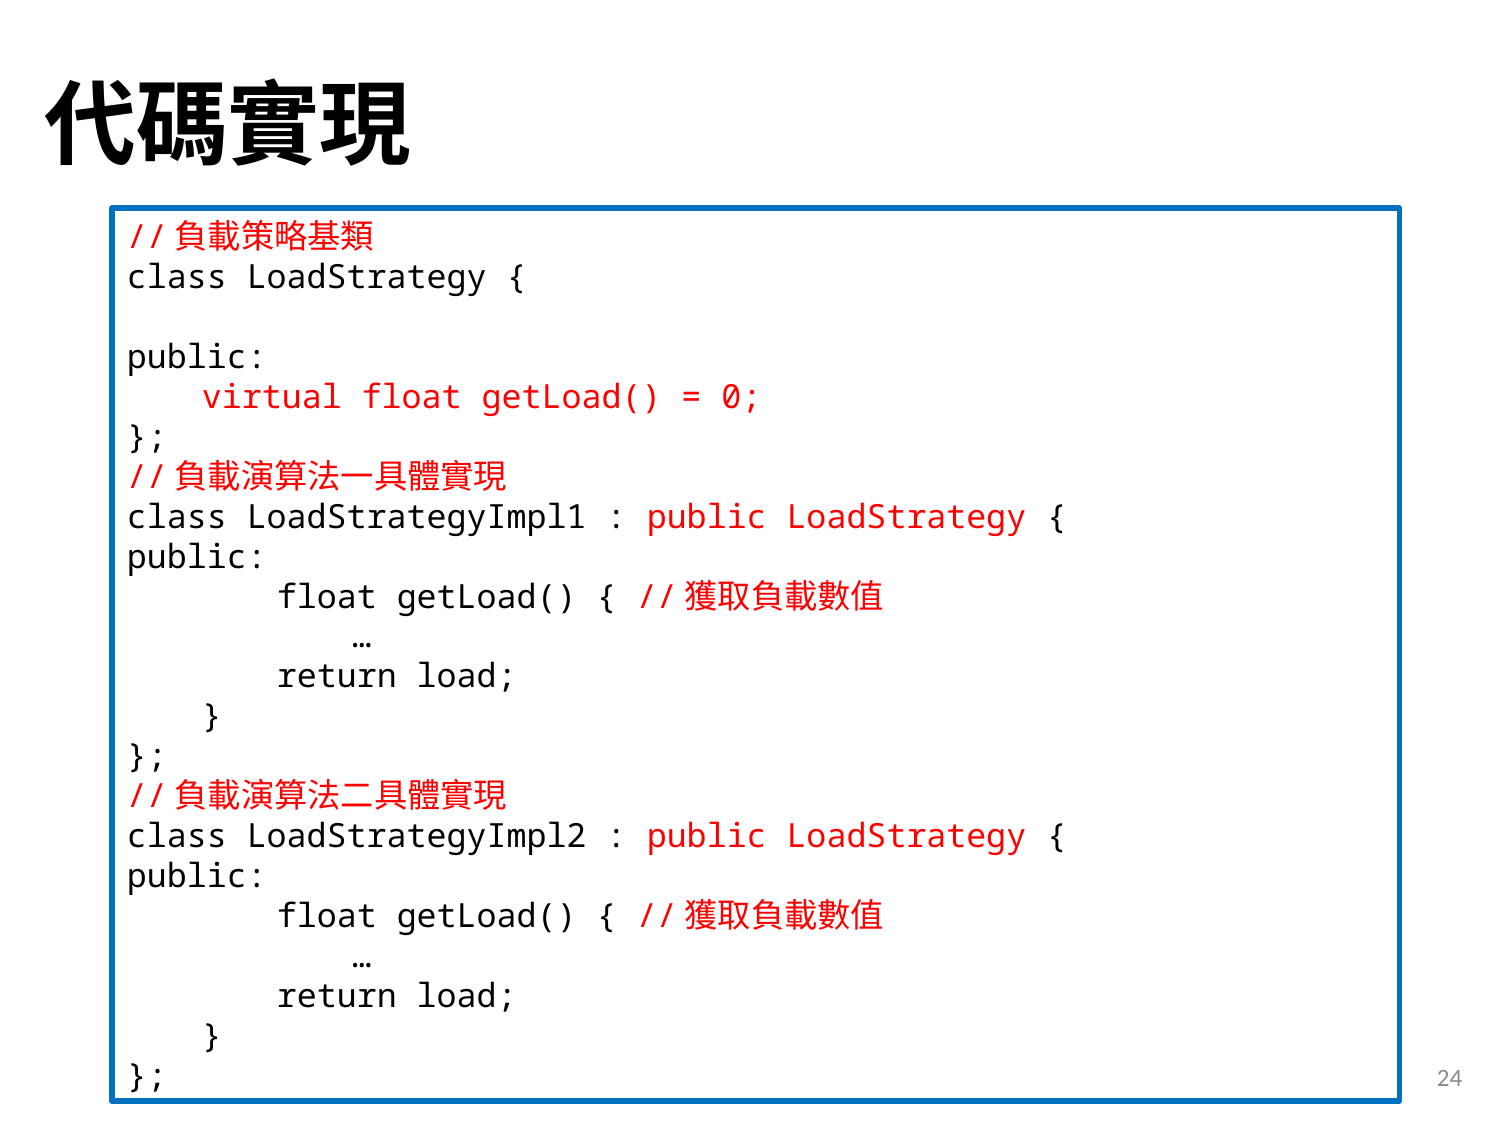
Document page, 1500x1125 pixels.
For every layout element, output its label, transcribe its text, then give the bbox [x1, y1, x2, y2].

text_box //負載策略基類 class LoadStrategy { public: virtual float getLoad() = 0; }; //負載演算法一具體實現 class LoadStrategyImpl1 : public LoadStrategy { public: float getLoad() { //獲取負載數值 … return load; } }; //負載演算法二具體實現 class LoadStrategyImpl2 : public LoadStrategy { public: float getLoad() { //獲取負載數值 … return load; } }; [112, 208, 1400, 1102]
title 代碼實現 [29, 19, 1324, 237]
slide_number 24 [1139, 1046, 1478, 1107]
